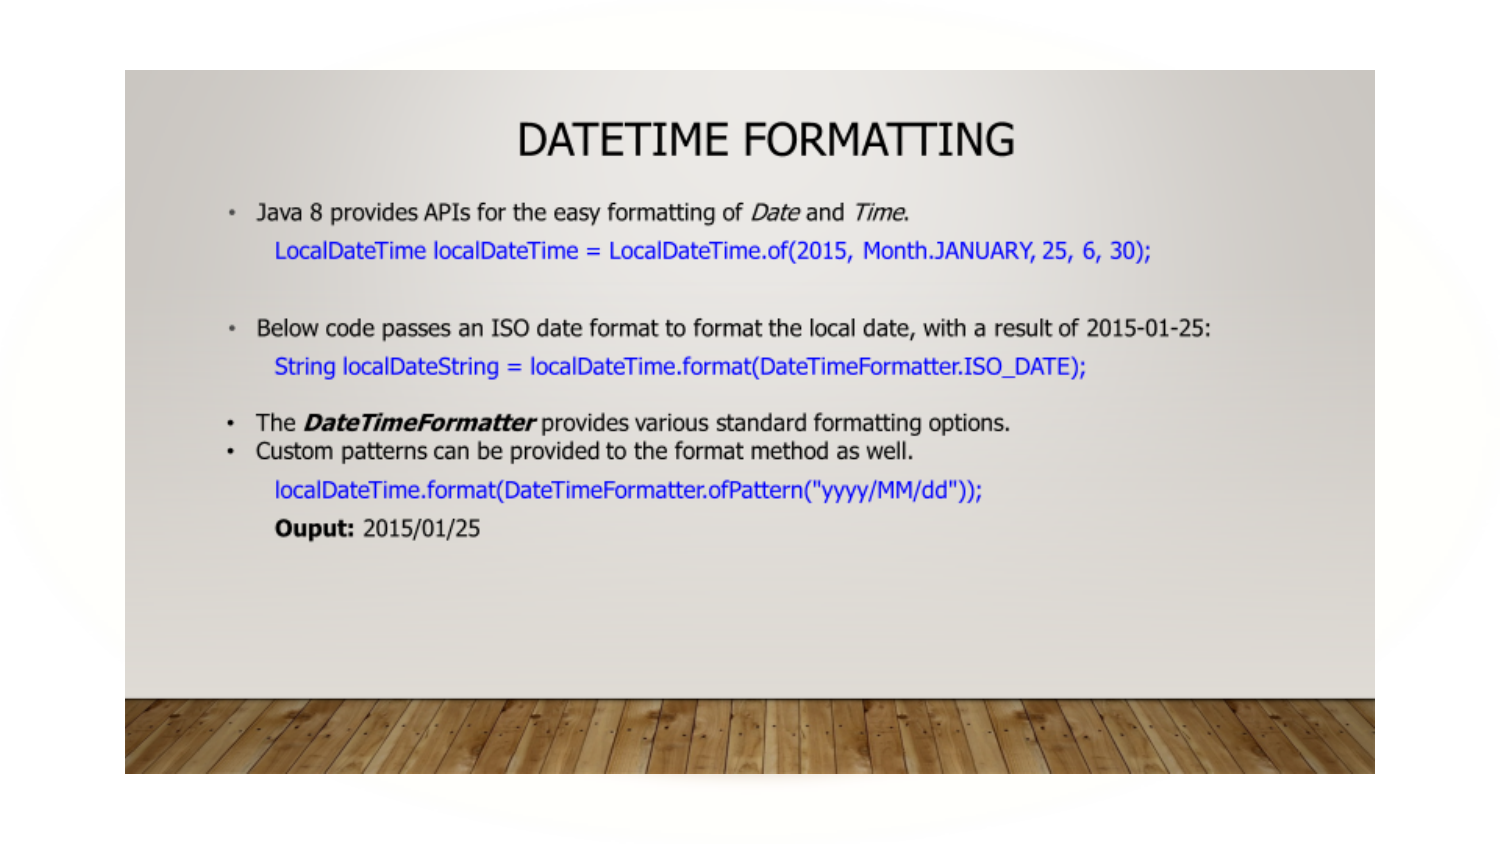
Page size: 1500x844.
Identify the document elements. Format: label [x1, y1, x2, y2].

picture [124, 70, 1376, 774]
